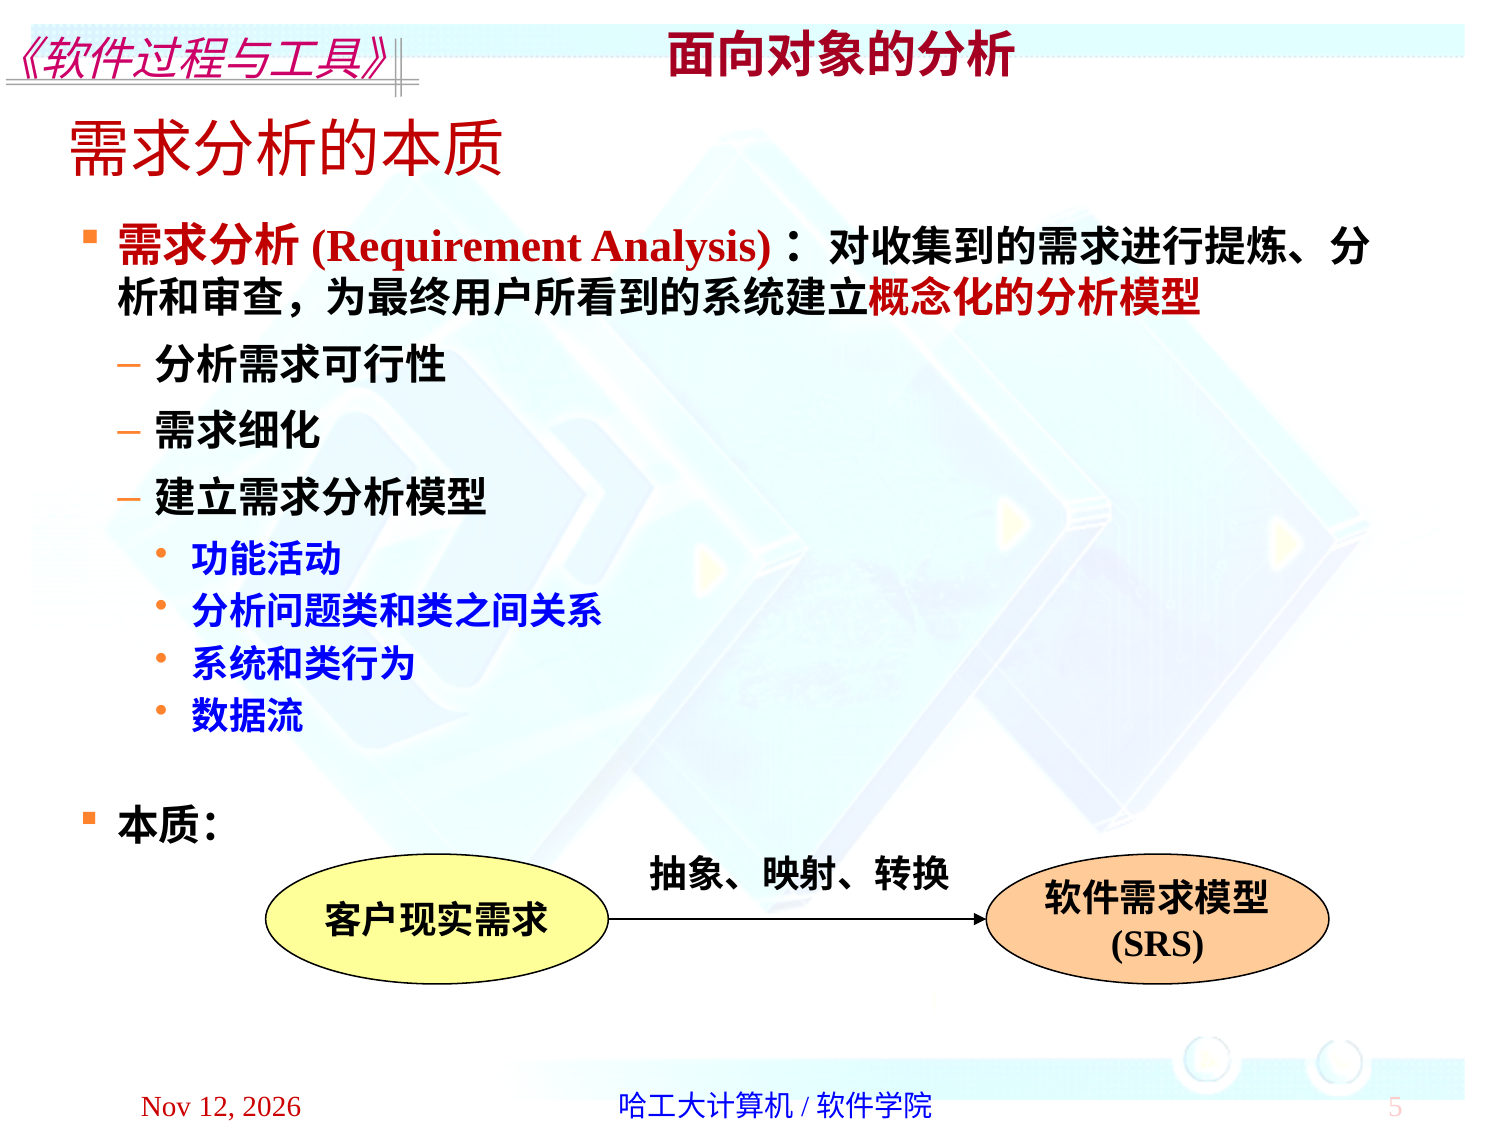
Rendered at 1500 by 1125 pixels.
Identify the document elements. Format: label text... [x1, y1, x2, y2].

text_box 软件需求模型 (SRS) [986, 854, 1329, 984]
text_box 需求分析的本质 [53, 101, 1447, 209]
text_box 客户现实需求 [265, 854, 609, 984]
text_box 需求分析(Requirement Analysis)：对收集到的需求进行提炼、分析和审查，为最终用户所看到的系统建立概念化的分析模型 分析需求可行性 需求细化 建立需求分析模型 功能活动 分析问题类和类之间关系 系统和类行为 数据流 本质： [64, 207, 1412, 1047]
text_box 面向对象的分析 [389, 15, 1294, 90]
text_box 抽象、映射、转换 [634, 842, 965, 903]
